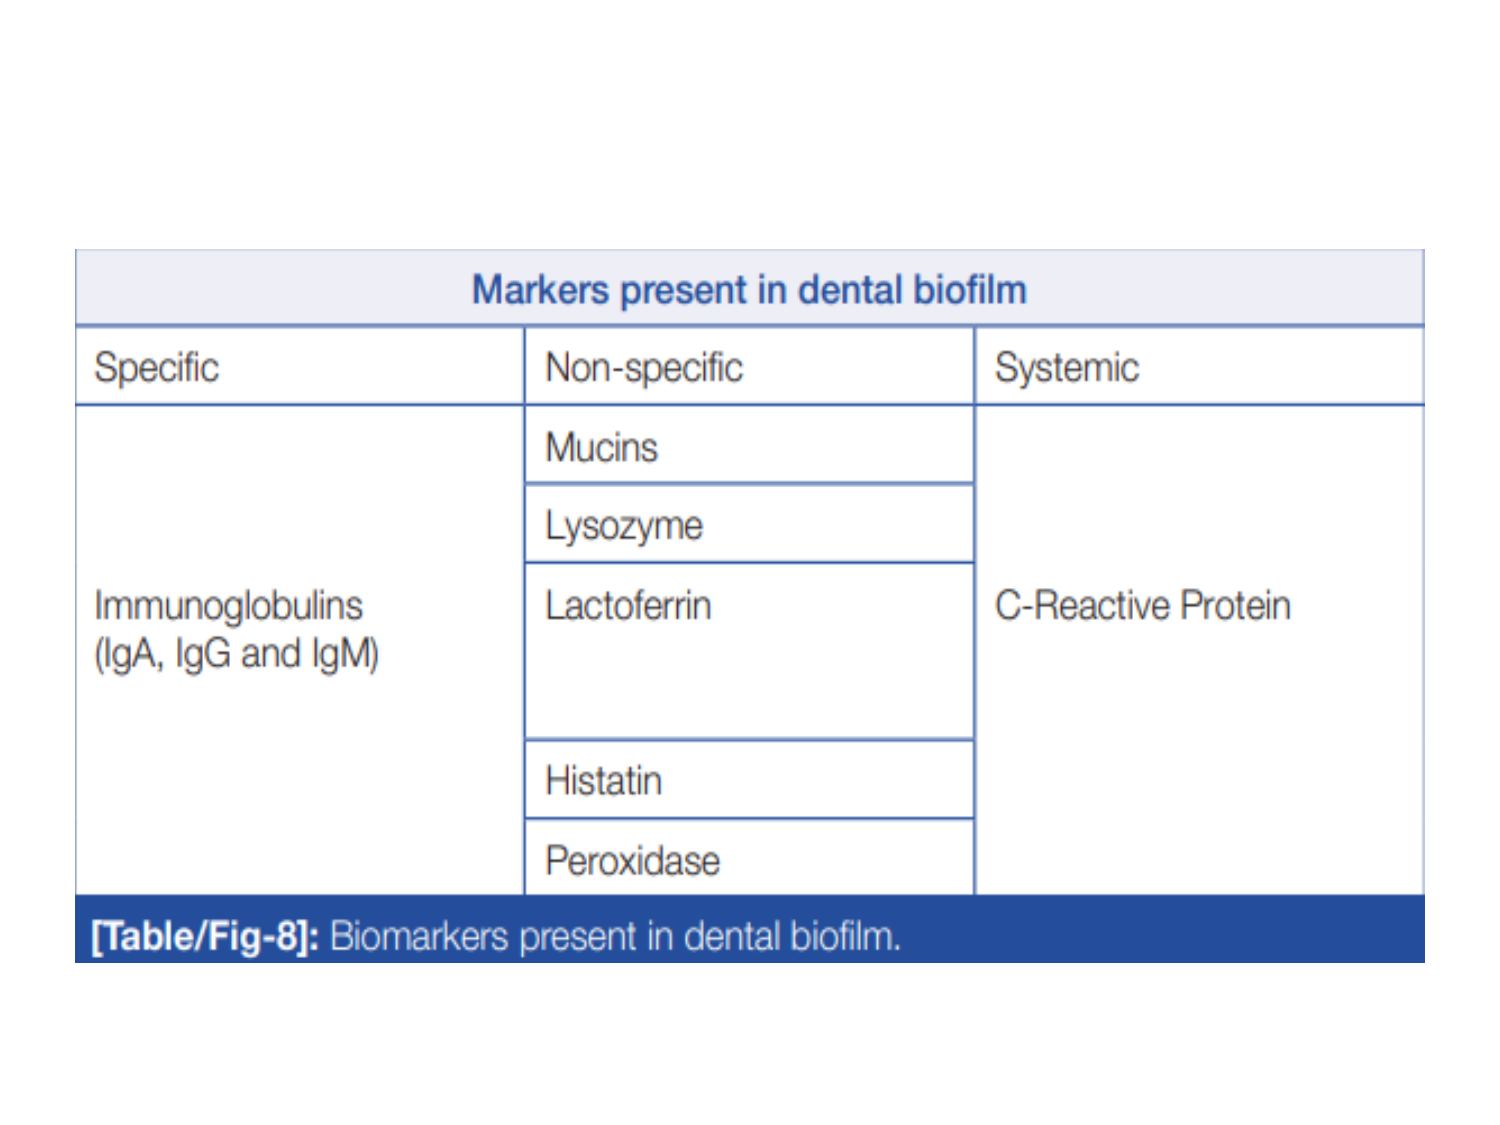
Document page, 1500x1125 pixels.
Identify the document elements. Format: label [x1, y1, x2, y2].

list [74, 249, 1426, 963]
